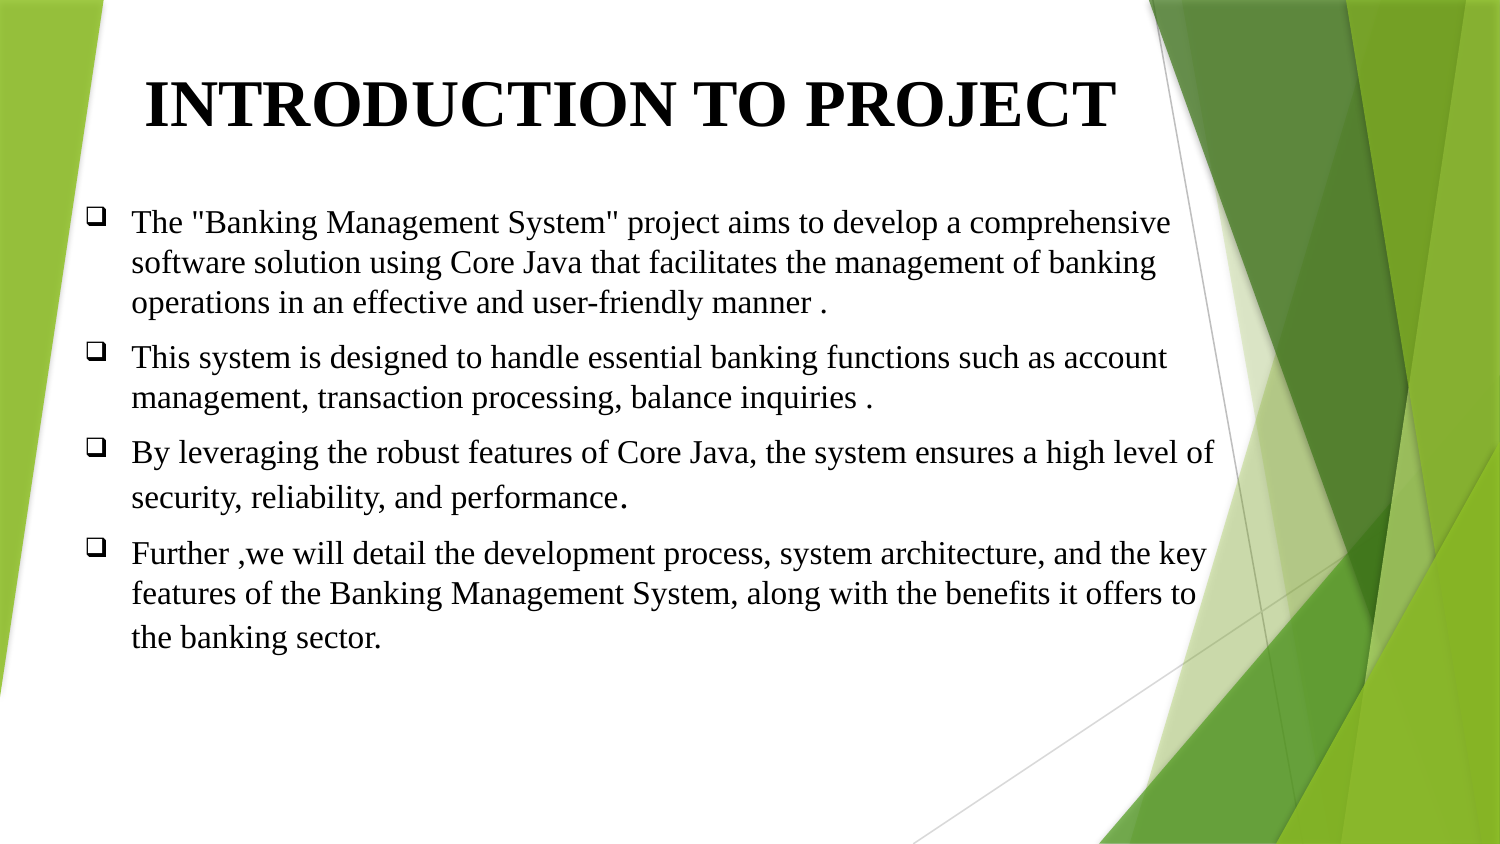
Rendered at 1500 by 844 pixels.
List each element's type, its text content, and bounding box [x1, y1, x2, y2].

title INTRODUCTION TO PROJECT [99, 34, 1163, 148]
subtitle The "Banking Management System" project aims to develop a comprehensive software solution using Core Java that facilitates the management of banking operations in an effective and user-friendly manner . This system is designed to handle essential banking functions such as account management, transaction processing, balance inquiries . By leveraging the robust features of Core Java, the system ensures a high level of security, reliability, and performance. Further ,we will detail the development process, system architecture, and the key features of the Banking Management System, along with the benefits it offers to the banking sector. [69, 192, 1244, 691]
